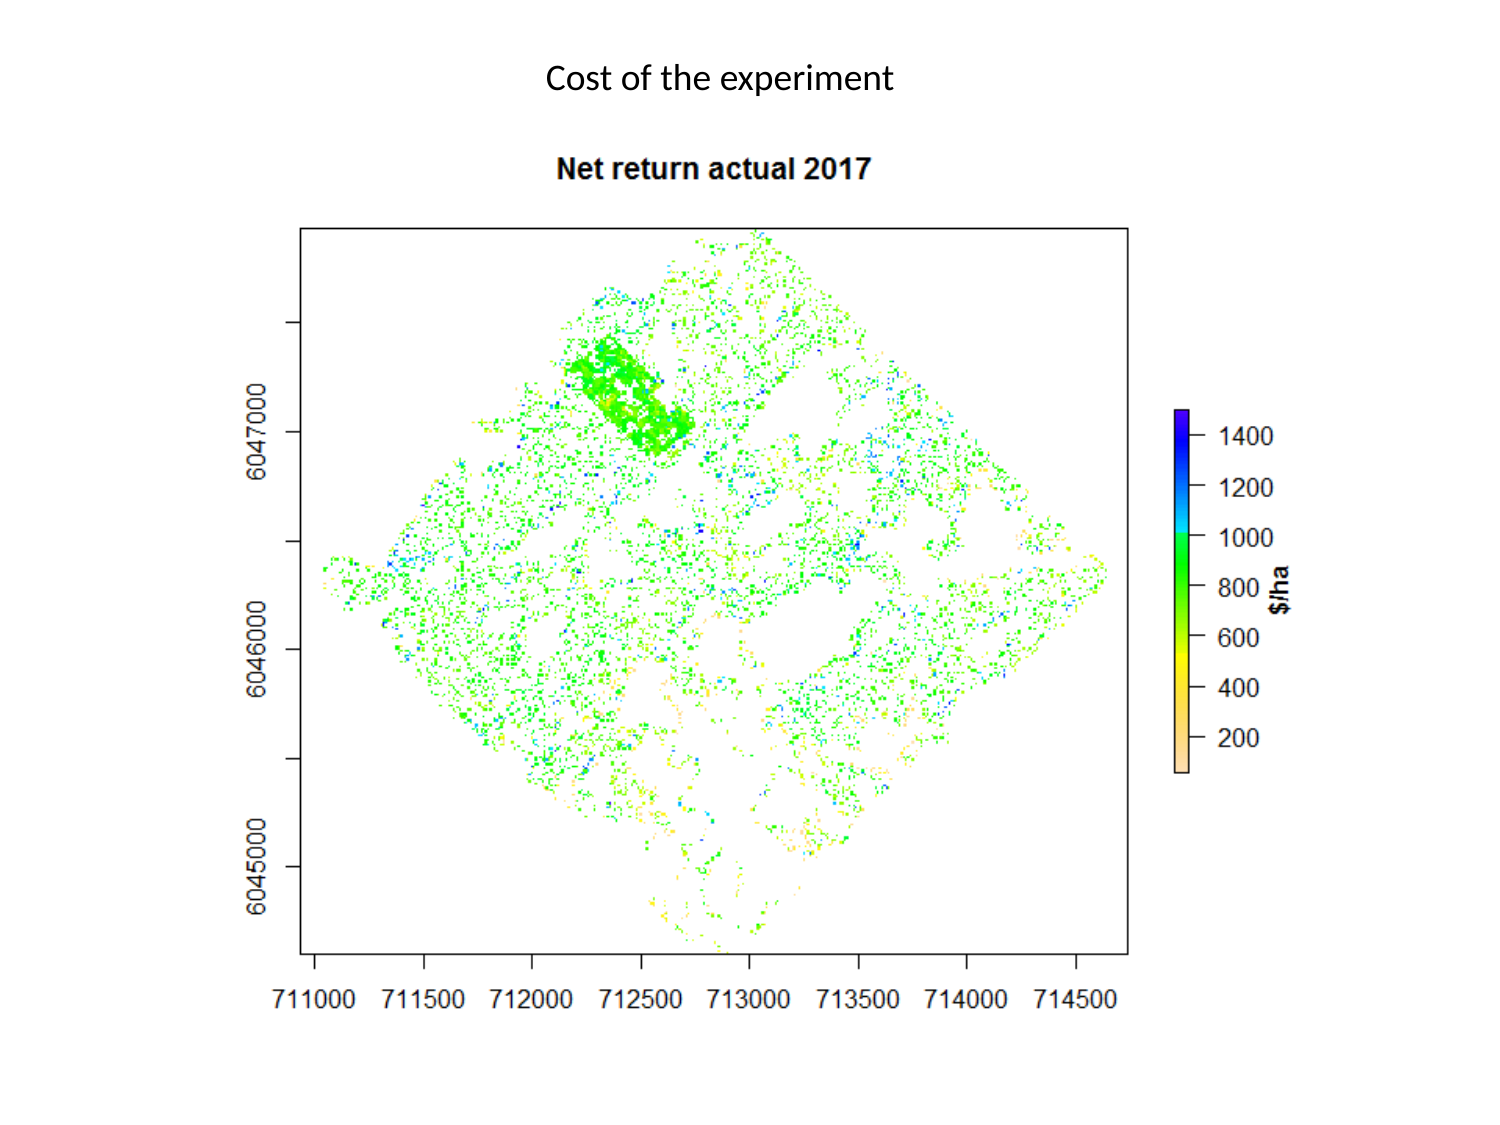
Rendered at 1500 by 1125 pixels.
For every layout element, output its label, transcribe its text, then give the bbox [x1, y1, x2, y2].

text_box Cost of the experiment [531, 45, 910, 106]
picture [178, 106, 1304, 1107]
